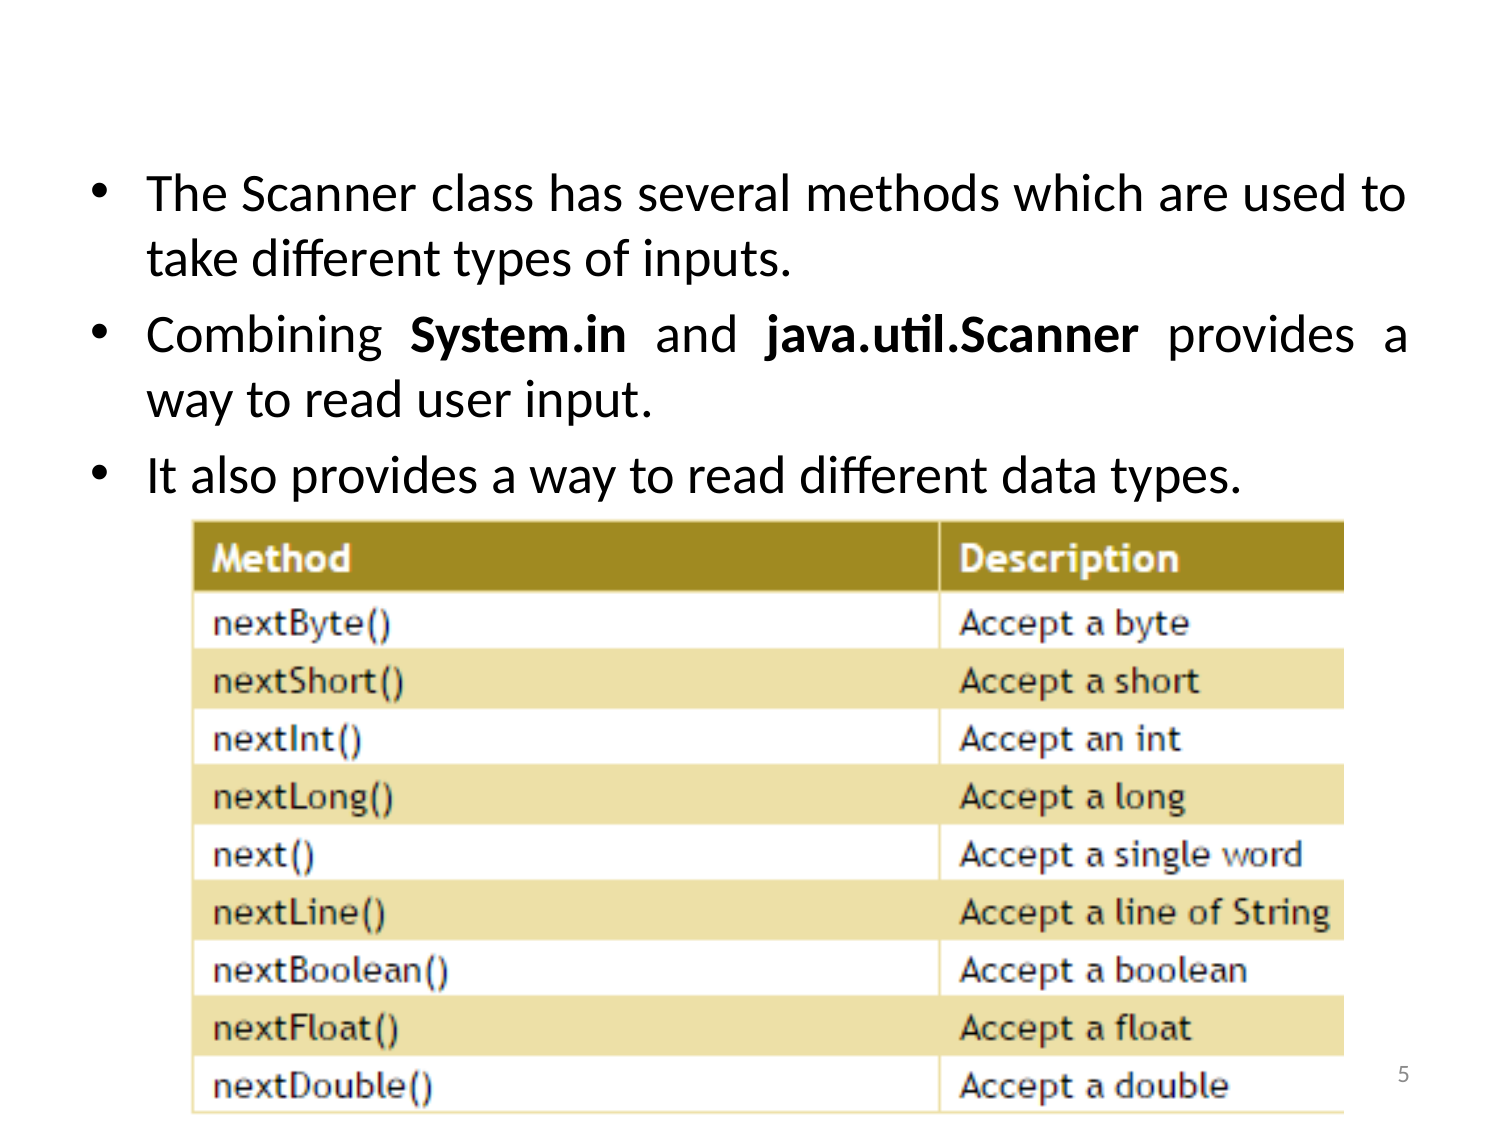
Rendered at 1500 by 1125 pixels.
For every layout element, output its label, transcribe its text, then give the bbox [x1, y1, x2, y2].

slide_number 5 [1348, 1042, 1425, 1103]
picture [187, 514, 1344, 1125]
list The Scanner class has several methods which are used to take different types of inputs. Combining System.in and java.util.Scanner provides a way to read user input. It also provides a way to read different data types. [75, 149, 1425, 1005]
